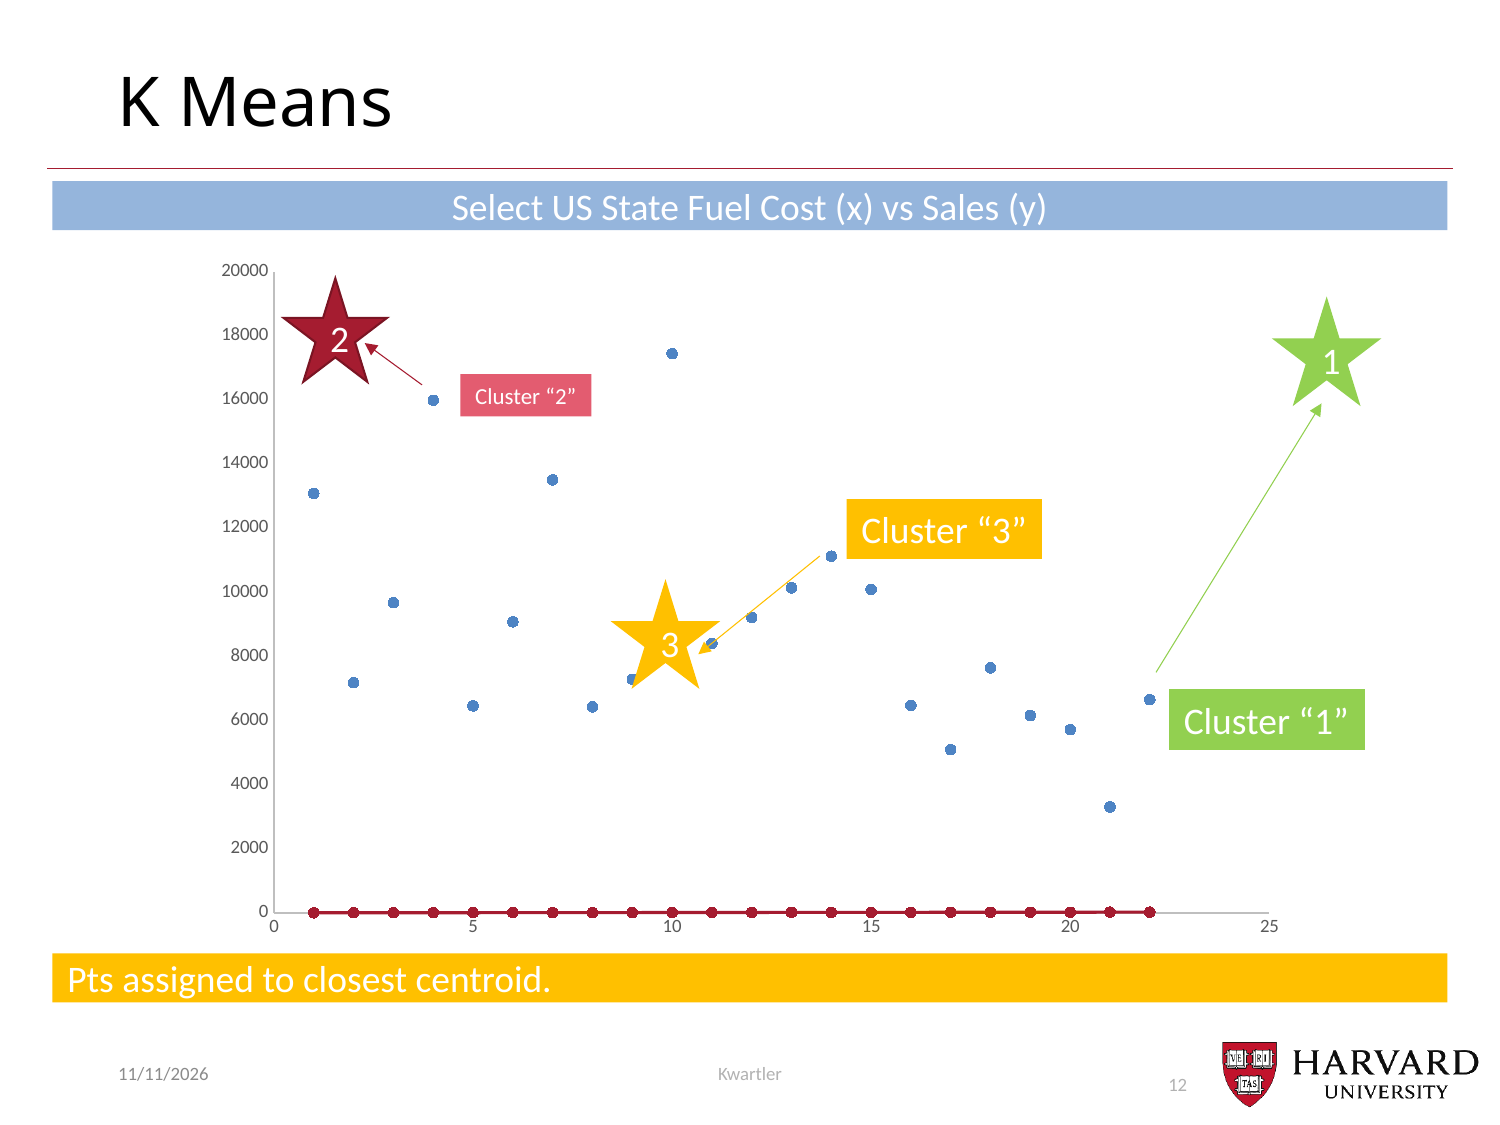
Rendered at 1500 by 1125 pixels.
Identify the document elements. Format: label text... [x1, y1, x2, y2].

text_box 1 [1301, 296, 1382, 407]
text_box Pts assigned to closest centroid. [51, 952, 1448, 1003]
footer Kwartler [496, 1042, 1004, 1103]
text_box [698, 555, 820, 655]
title K Means [103, 59, 1397, 157]
text_box Select US State Fuel Cost (x) vs Sales (y) [51, 180, 1448, 231]
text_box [364, 343, 423, 385]
slide_number 12 [1153, 1042, 1294, 1103]
chart [199, 248, 1301, 952]
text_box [1156, 403, 1322, 673]
picture [1200, 1024, 1500, 1125]
text_box Cluster “1” [1301, 689, 1365, 750]
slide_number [103, 1042, 441, 1103]
